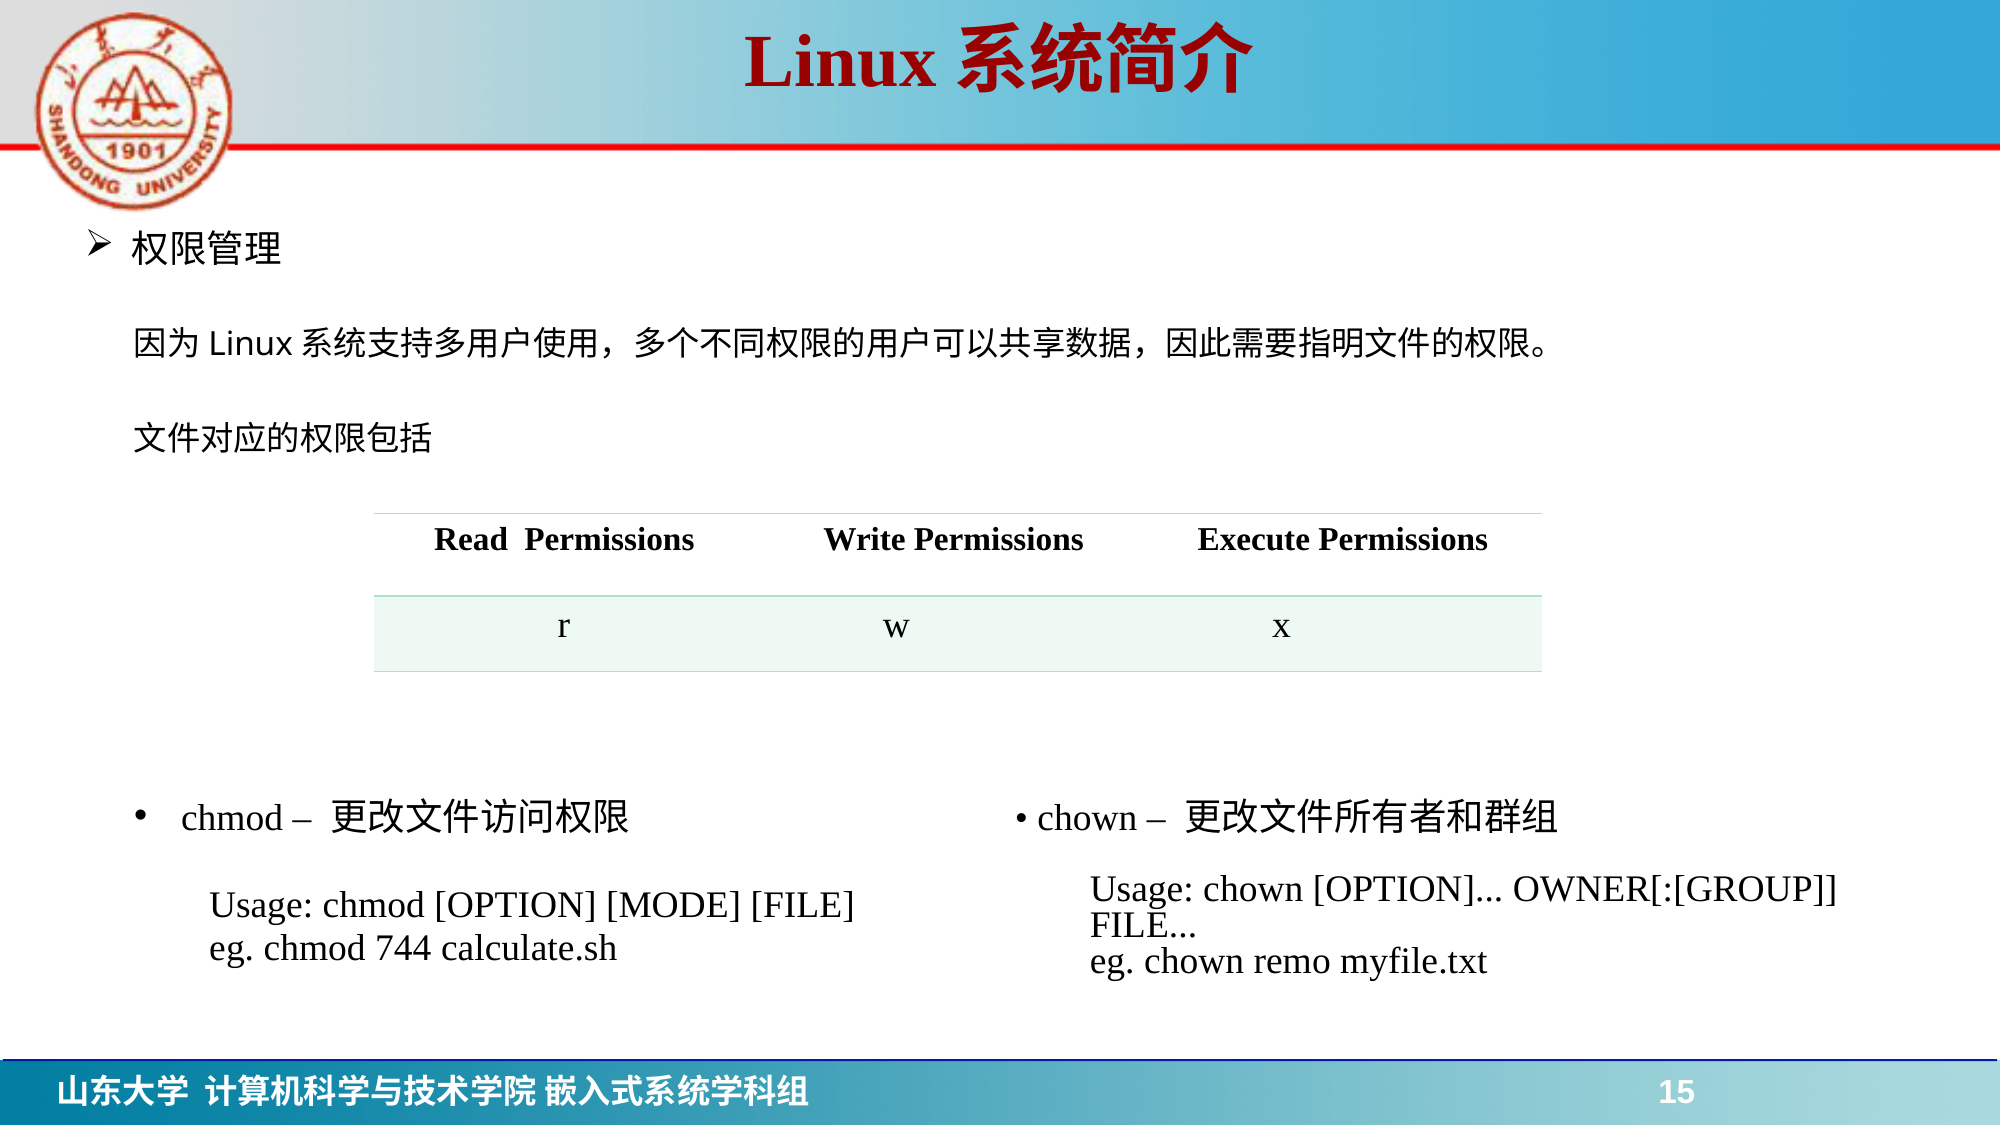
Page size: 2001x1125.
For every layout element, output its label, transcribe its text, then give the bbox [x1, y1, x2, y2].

text_box chmod – 更改文件访问权限 Usage: chmod [OPTION] [MODE] [FILE] eg. chmod 744 calculate.sh [119, 793, 960, 991]
table_cell r [374, 597, 763, 671]
table_cell w [763, 597, 1153, 671]
table_cell x [1153, 597, 1542, 671]
text_box • chown – 更改文件所有者和群组 Usage: chown [OPTION]... OWNER[:[GROUP]] FILE... eg. chown remo myfile.txt [999, 793, 1881, 989]
picture [0, 0, 2001, 1125]
text_box 因为Linux系统支持多用户使用，多个不同权限的用户可以共享数据，因此需要指明文件的权限。 [119, 314, 1881, 370]
title Linux系统简介 [212, 0, 1788, 113]
text_box 文件对应的权限包括 [119, 410, 1167, 510]
text_box 权限管理 [70, 217, 297, 278]
table_header Write Permissions [763, 514, 1153, 595]
table_header Execute Permissions [1153, 514, 1542, 595]
table_header Read Permissions [374, 514, 763, 595]
